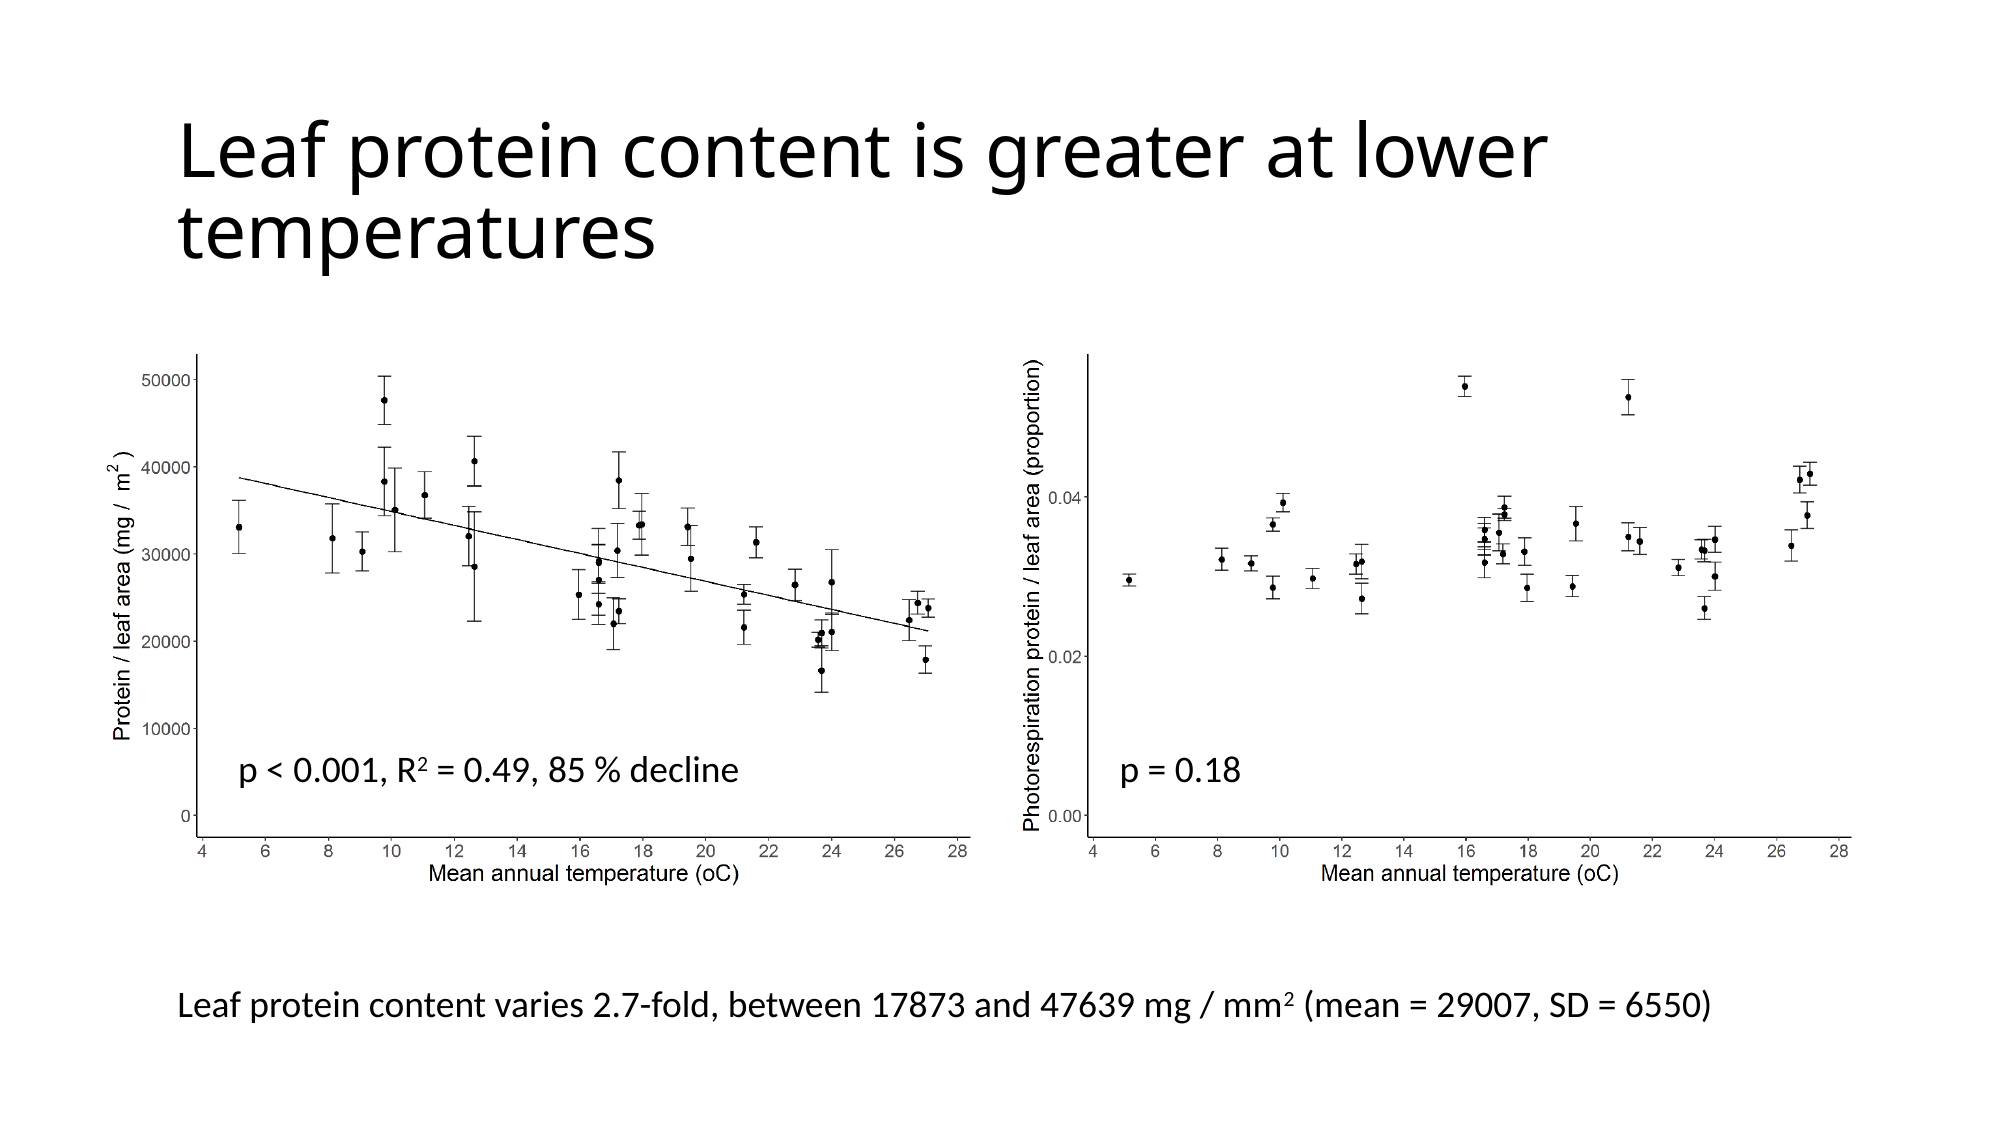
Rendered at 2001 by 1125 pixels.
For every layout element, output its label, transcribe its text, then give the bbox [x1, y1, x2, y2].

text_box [1016, 347, 1858, 890]
text_box Leaf protein content is greater at lower temperatures [162, 84, 1888, 303]
text_box Leaf protein content varies 2.7-fold, between 17873 and 47639 mg / mm2 (mean = 29007, SD = 6550) [162, 972, 1771, 1033]
picture [99, 347, 977, 890]
